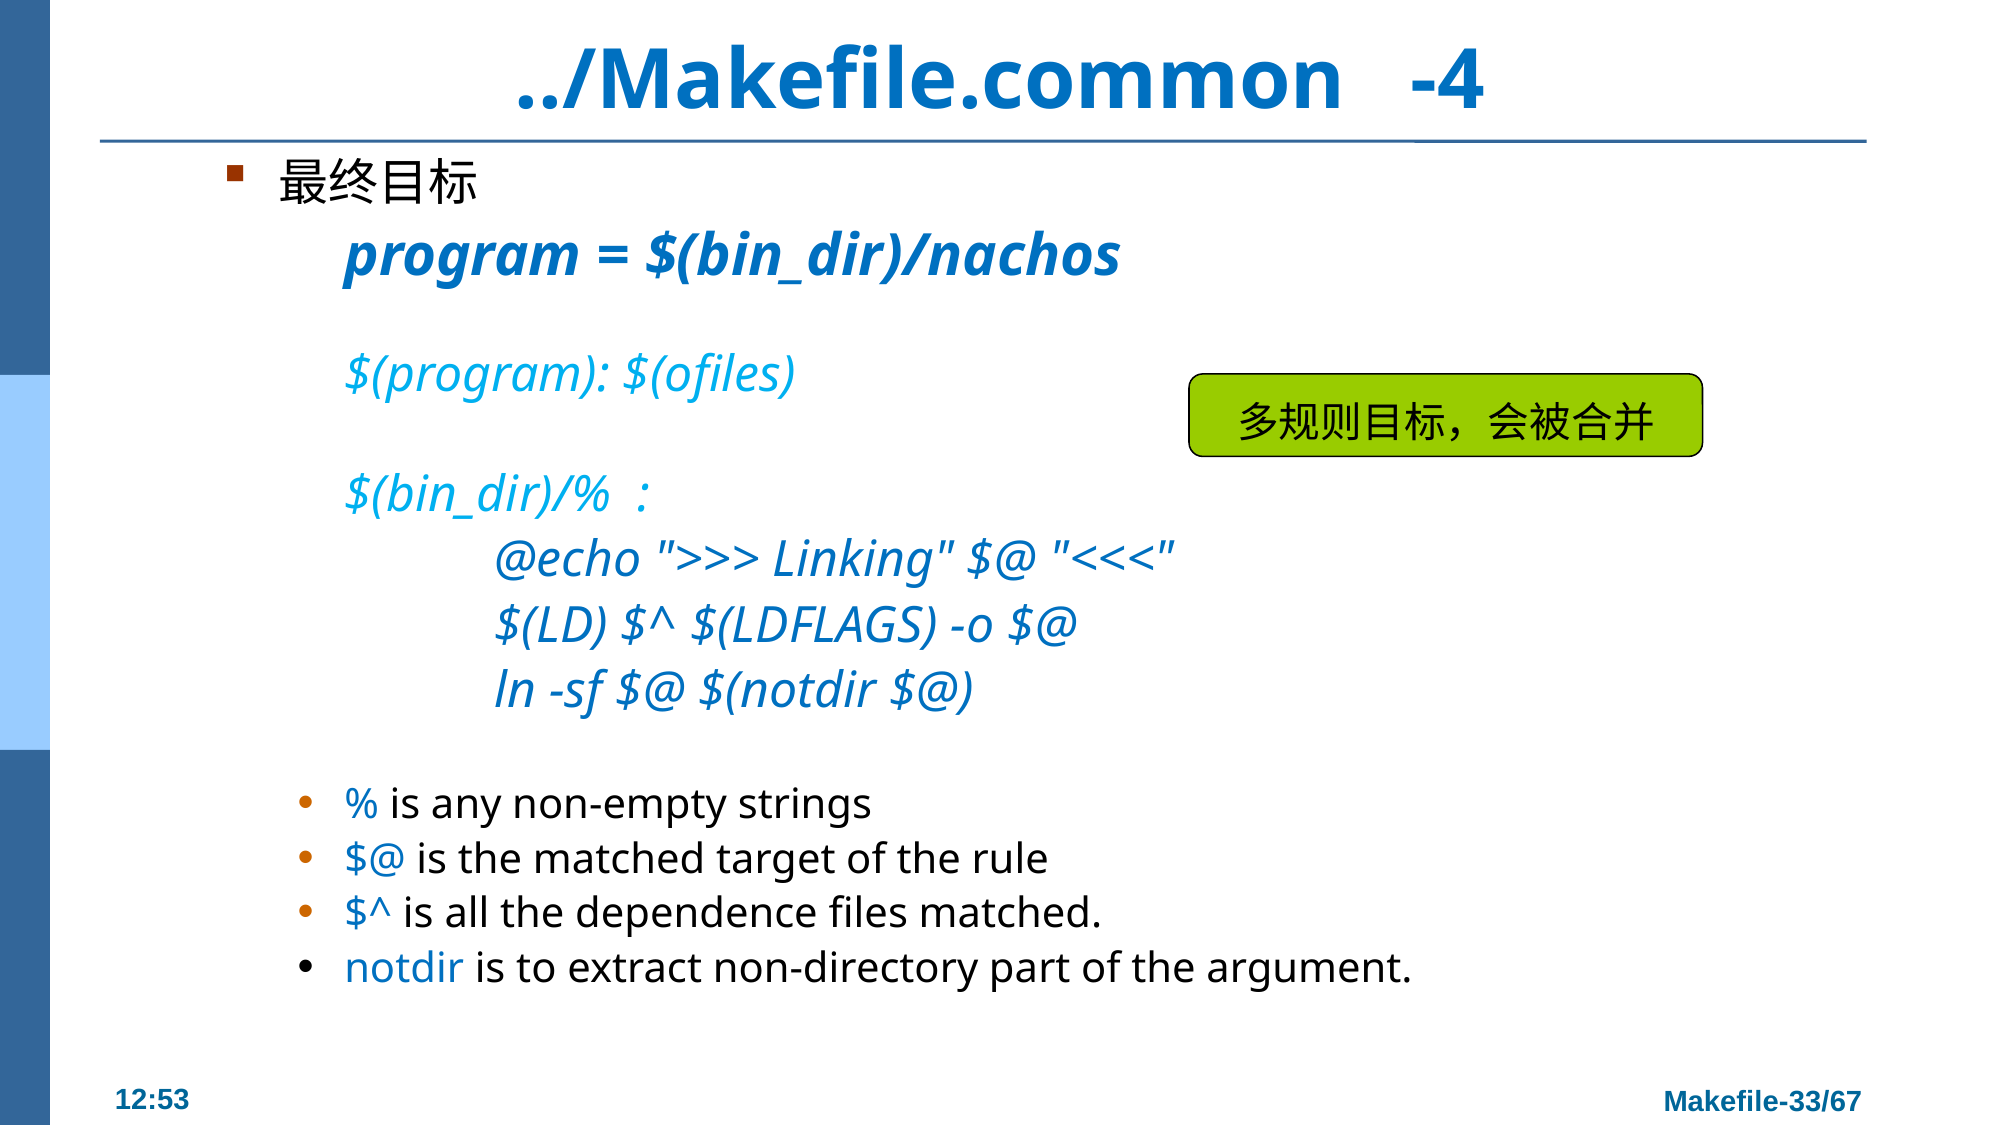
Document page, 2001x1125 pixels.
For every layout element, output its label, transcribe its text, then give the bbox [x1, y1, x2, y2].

title ../Makefile.common -4 [99, 38, 1900, 133]
list 最终目标 program = $(bin_dir)/nachos $(program): $(ofiles) $(bin_dir)/% : @echo ">>> Linking" $@ "<<<" $(LD) $^ $(LDFLAGS) -o $@ ln -sf $@ $(notdir $@) % is any non-empty strings $@ is the matched target of the rule $^ is all the dependence files matched. notdir is to extract non-directory part of the argument. [207, 154, 1752, 1039]
text_box 多规则目标，会被合并 [1189, 373, 1703, 457]
